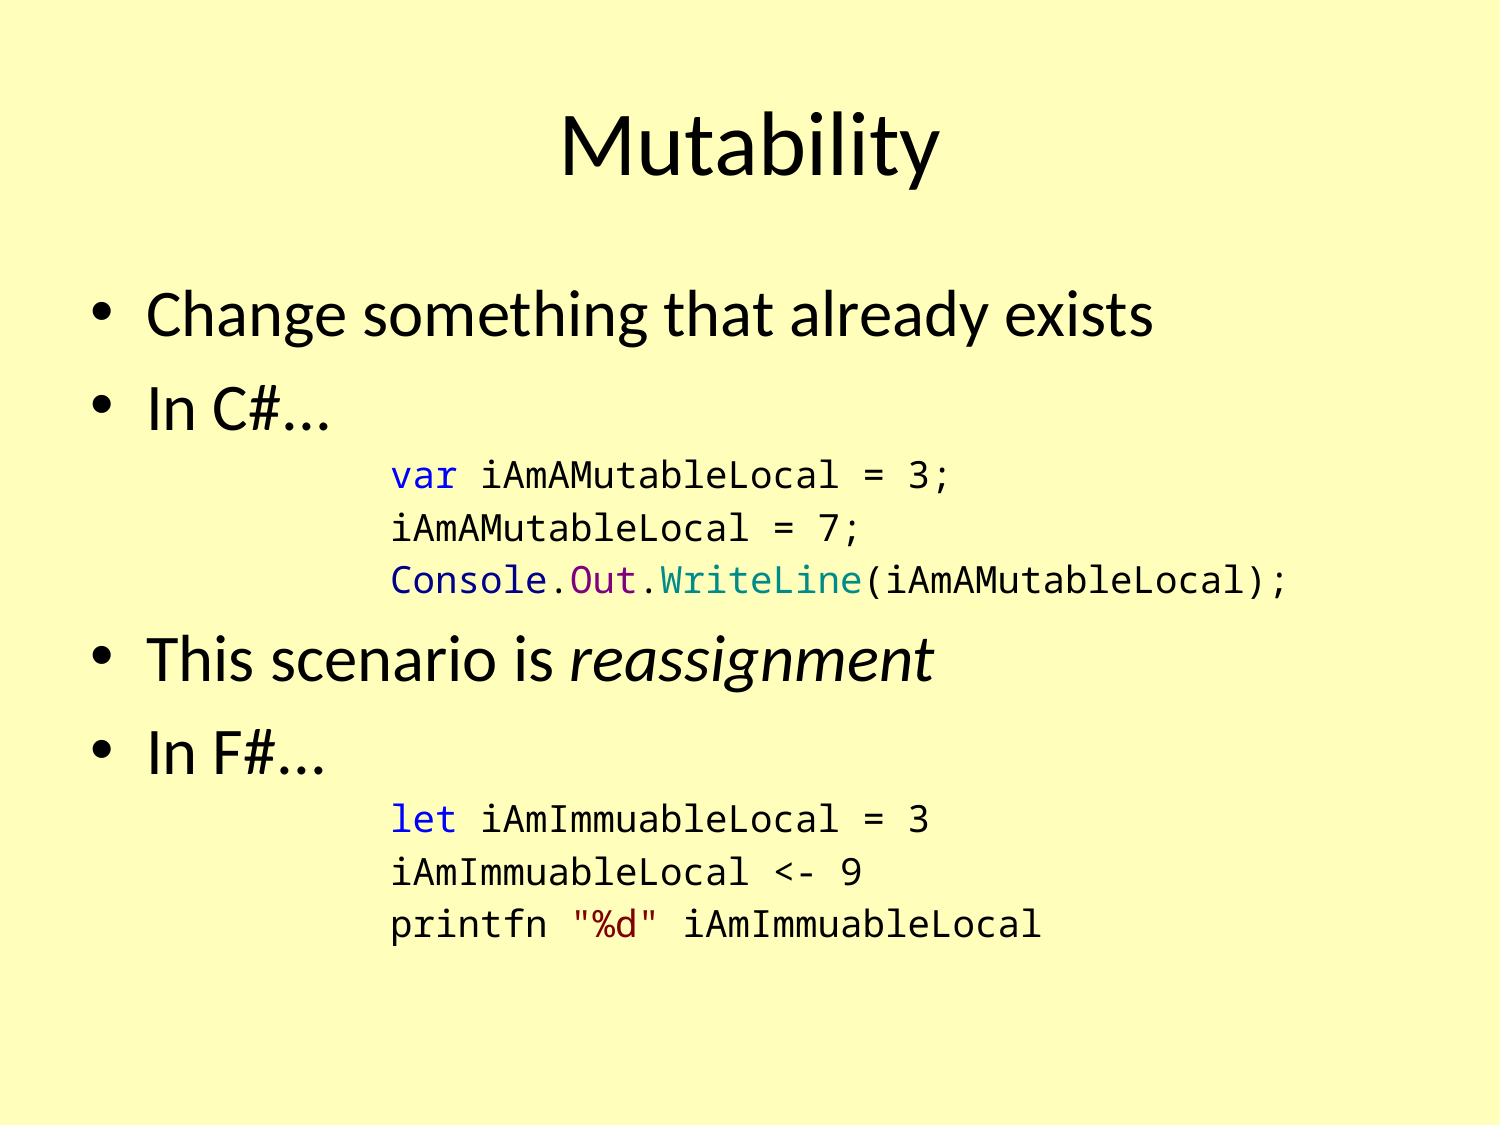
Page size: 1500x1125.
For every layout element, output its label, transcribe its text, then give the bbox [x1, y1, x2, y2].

title Mutability [75, 45, 1425, 233]
list Change something that already exists In C#... var iAmAMutableLocal = 3; iAmAMutableLocal = 7; Console.Out.WriteLine(iAmAMutableLocal); This scenario is reassignment In F#... let iAmImmuableLocal = 3 iAmImmuableLocal <- 9 printfn "%d" iAmImmuableLocal [75, 262, 1425, 1005]
